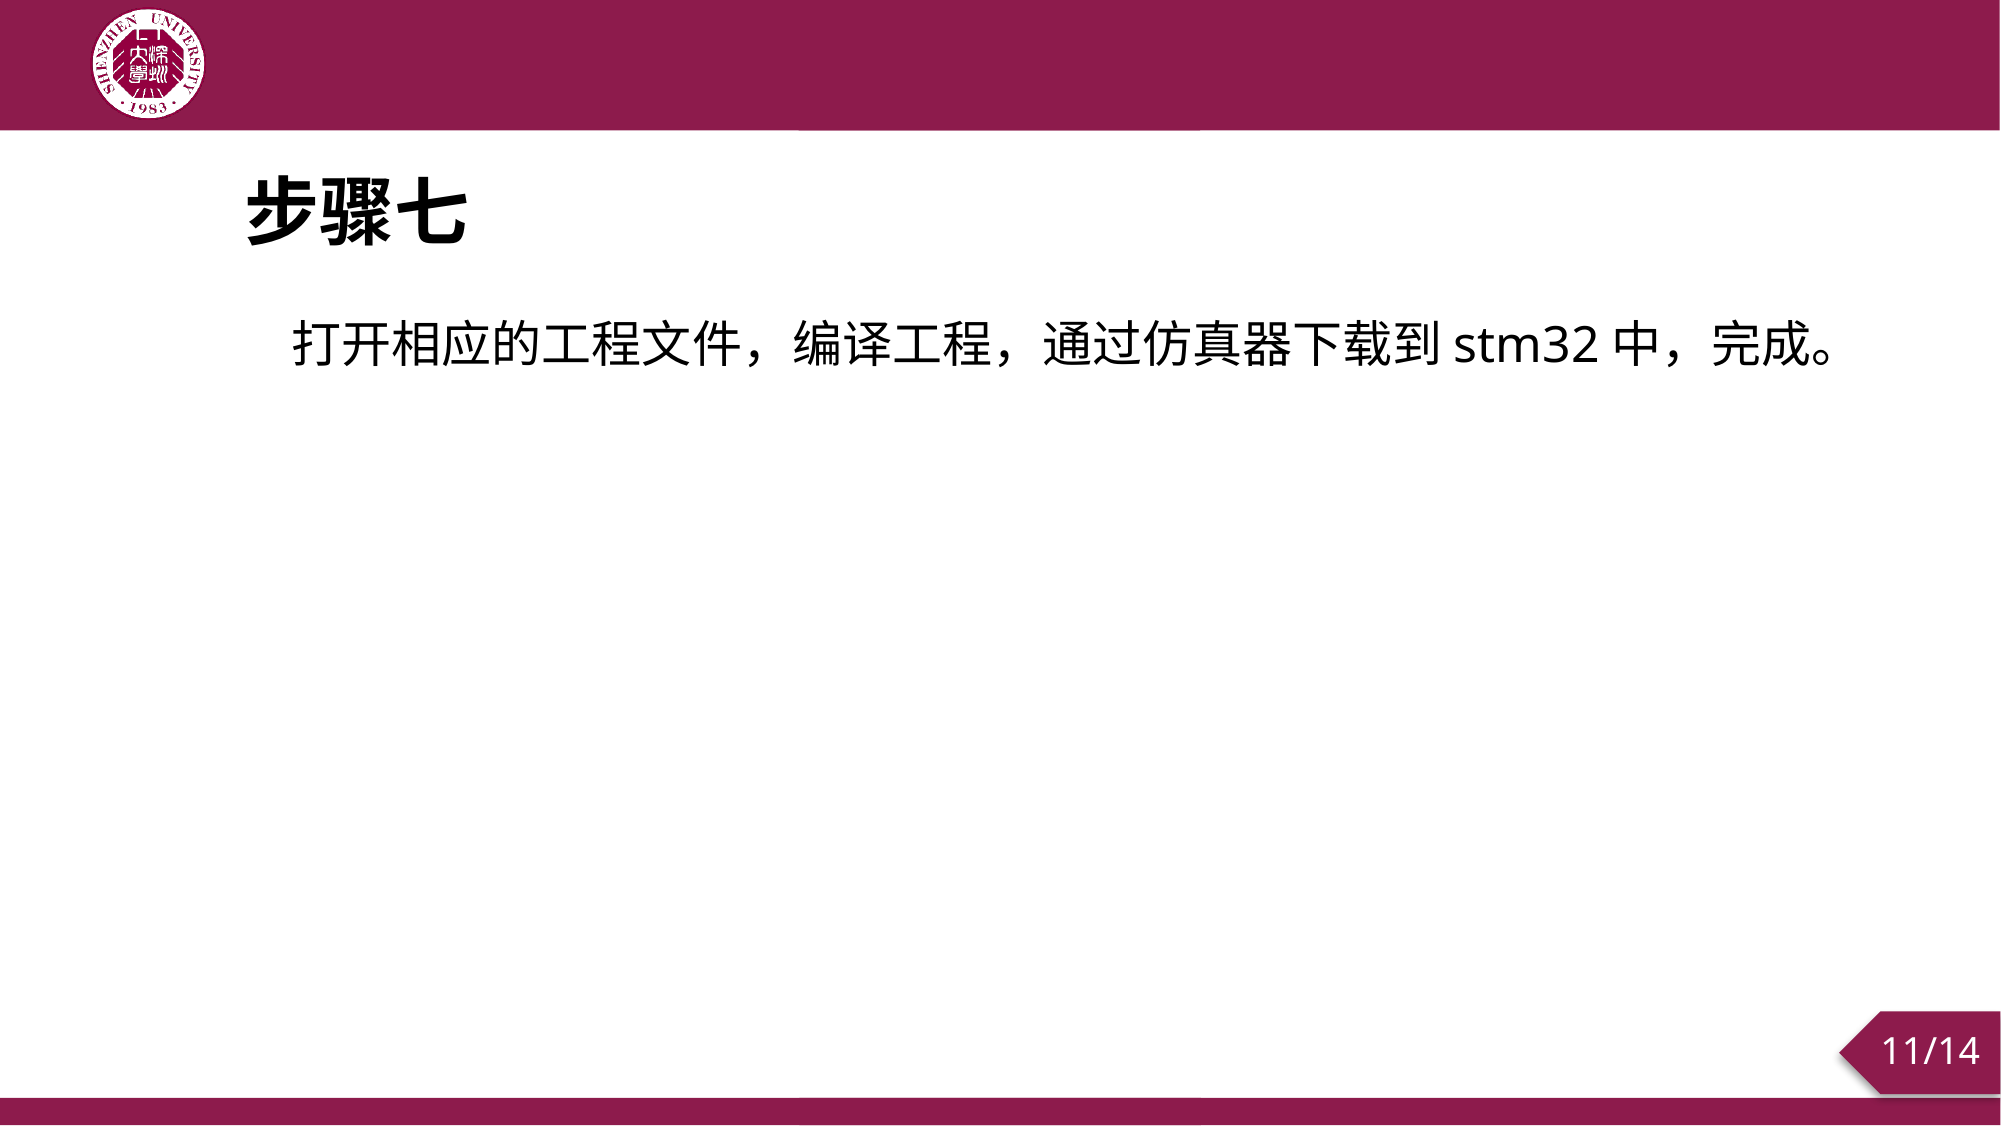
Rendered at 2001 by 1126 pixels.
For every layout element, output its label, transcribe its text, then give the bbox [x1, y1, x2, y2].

text_box /14 [1839, 1011, 2001, 1095]
picture [90, 7, 206, 120]
text_box 打开相应的工程文件，编译工程，通过仿真器下载到stm32中，完成。 [277, 305, 1877, 380]
text_box 步骤七 [229, 156, 560, 262]
